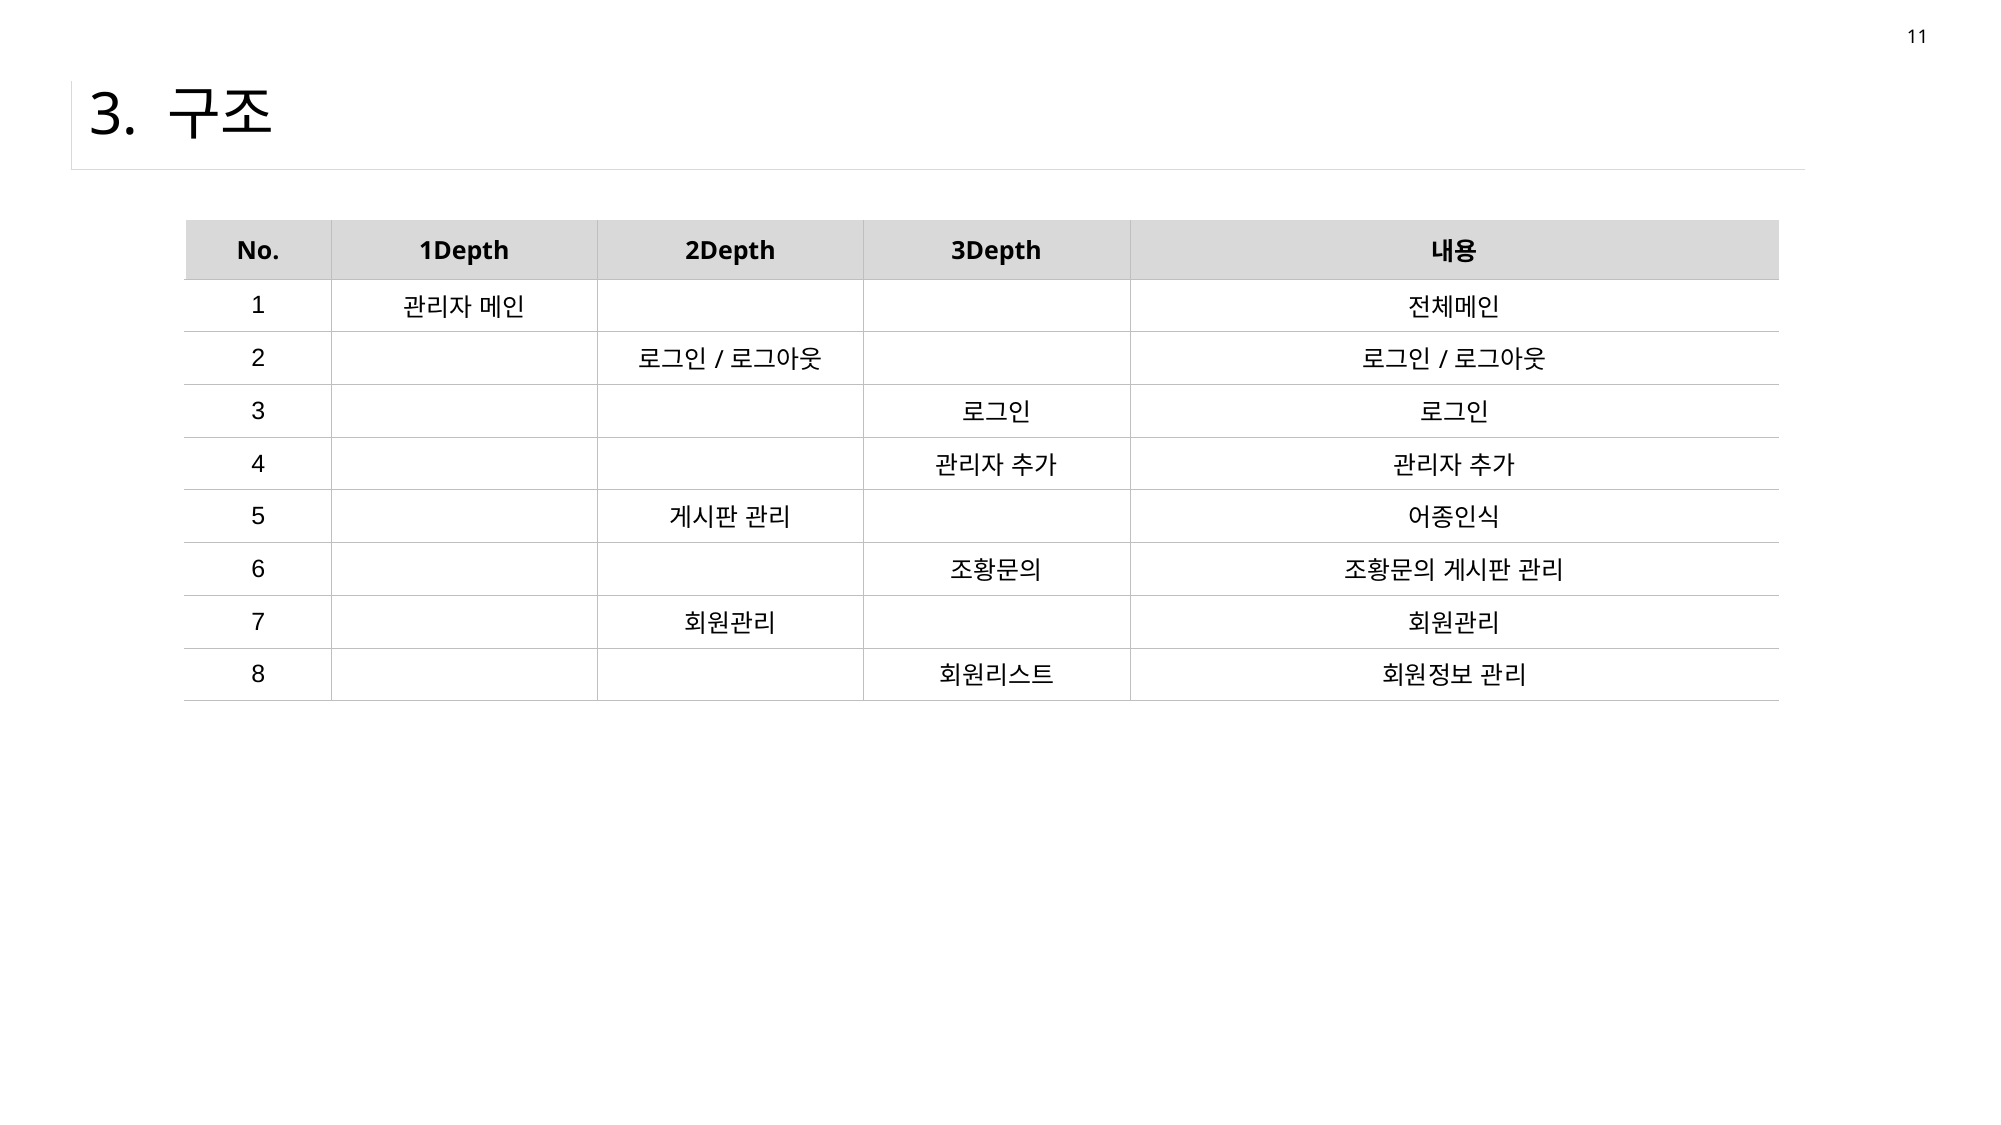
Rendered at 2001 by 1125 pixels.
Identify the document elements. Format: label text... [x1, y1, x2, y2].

table_cell 회원리스트 [864, 649, 1130, 700]
table_cell [864, 596, 1130, 648]
table_cell 8 [186, 649, 331, 700]
table_cell [332, 385, 597, 437]
table_cell [864, 280, 1130, 331]
table_cell [598, 543, 863, 595]
table_cell 7 [186, 596, 331, 648]
table_cell 3 [186, 385, 331, 437]
table_cell 1 [186, 280, 331, 331]
table_cell 관리자 추가 [864, 438, 1130, 489]
table_cell 회원정보 관리 [1131, 649, 1779, 700]
table_cell [332, 649, 597, 700]
table_cell 관리자 메인 [332, 280, 597, 331]
table_cell 회원관리 [1131, 596, 1779, 648]
table_header 3Depth [864, 220, 1130, 279]
table_cell 조황문의 게시판 관리 [1131, 543, 1779, 595]
text_box 11 [1892, 17, 2000, 58]
table_cell 전체메인 [1131, 280, 1779, 331]
table_cell [332, 543, 597, 595]
table_cell [598, 280, 863, 331]
table_header 내용 [1131, 220, 1779, 279]
table_cell [598, 649, 863, 700]
table_cell [598, 438, 863, 489]
table_cell [332, 596, 597, 648]
table_cell 로그인 [864, 385, 1130, 437]
table_cell 어종인식 [1131, 490, 1779, 542]
table_cell [864, 490, 1130, 542]
table_cell [332, 332, 597, 384]
table_cell 2 [186, 332, 331, 384]
table_cell 5 [186, 490, 331, 542]
table_cell 6 [186, 543, 331, 595]
table_header No. [186, 220, 331, 279]
title 3. 구조 [74, 61, 1949, 162]
table_cell 로그인 [1131, 385, 1779, 437]
table_header 1Depth [332, 220, 597, 279]
table_cell [864, 332, 1130, 384]
table_cell 조황문의 [864, 543, 1130, 595]
table_header 2Depth [598, 220, 863, 279]
table_cell 게시판 관리 [598, 490, 863, 542]
table_cell 로그인/로그아웃 [1131, 332, 1779, 384]
table_cell [598, 385, 863, 437]
table_cell 로그인/로그아웃 [598, 332, 863, 384]
table_cell 4 [186, 438, 331, 489]
table_cell 관리자 추가 [1131, 438, 1779, 489]
table_cell [332, 438, 597, 489]
table_cell [332, 490, 597, 542]
table_cell 회원관리 [598, 596, 863, 648]
